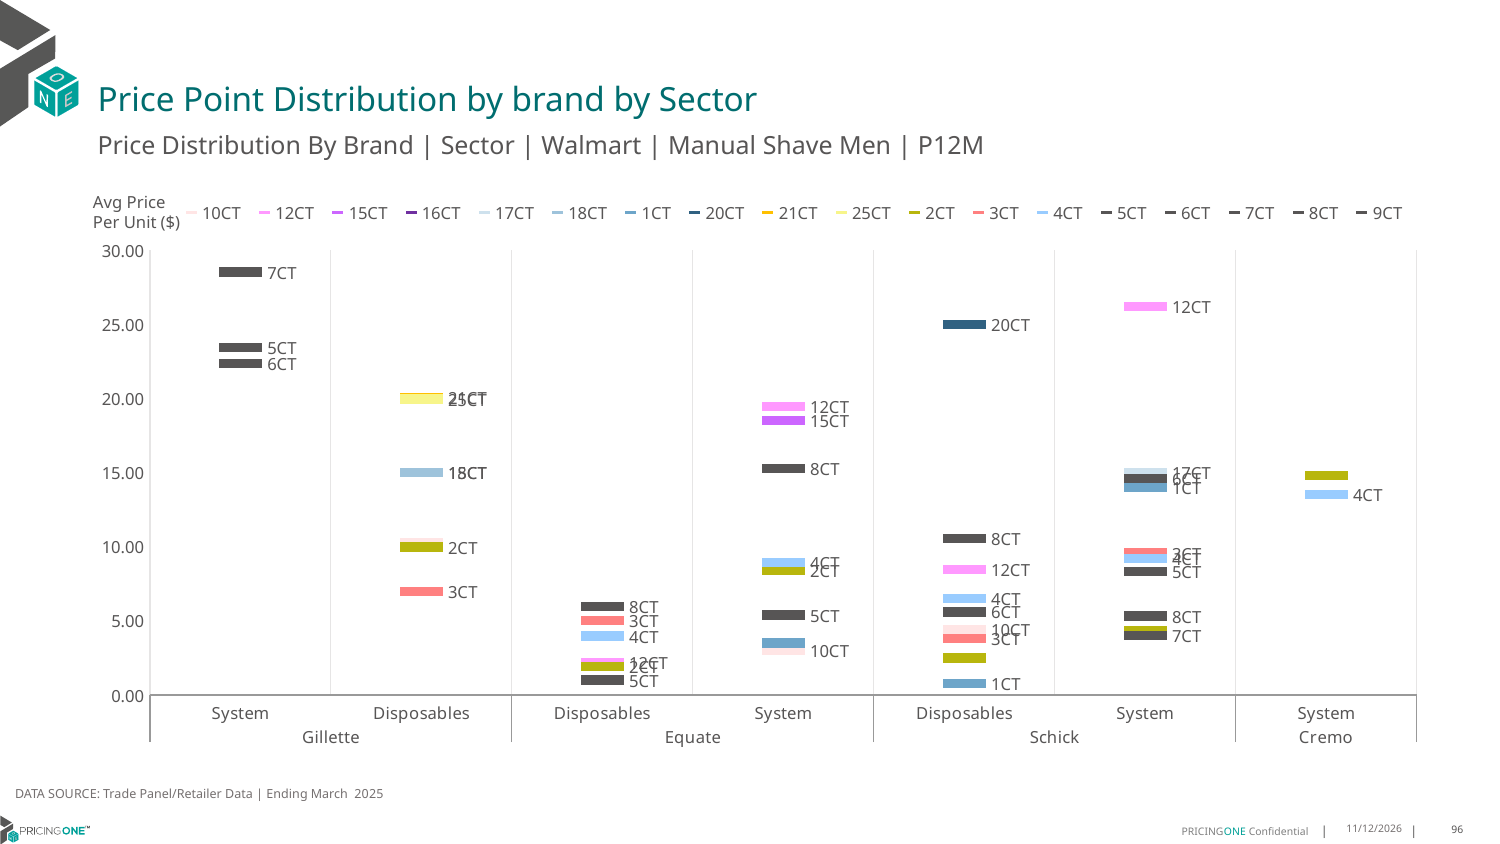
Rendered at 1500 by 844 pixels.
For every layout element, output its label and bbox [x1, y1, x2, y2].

list [0, 776, 750, 814]
title [82, 0, 1418, 127]
chart [88, 185, 1418, 776]
slide_number [1325, 815, 1479, 844]
list [82, 127, 1418, 186]
